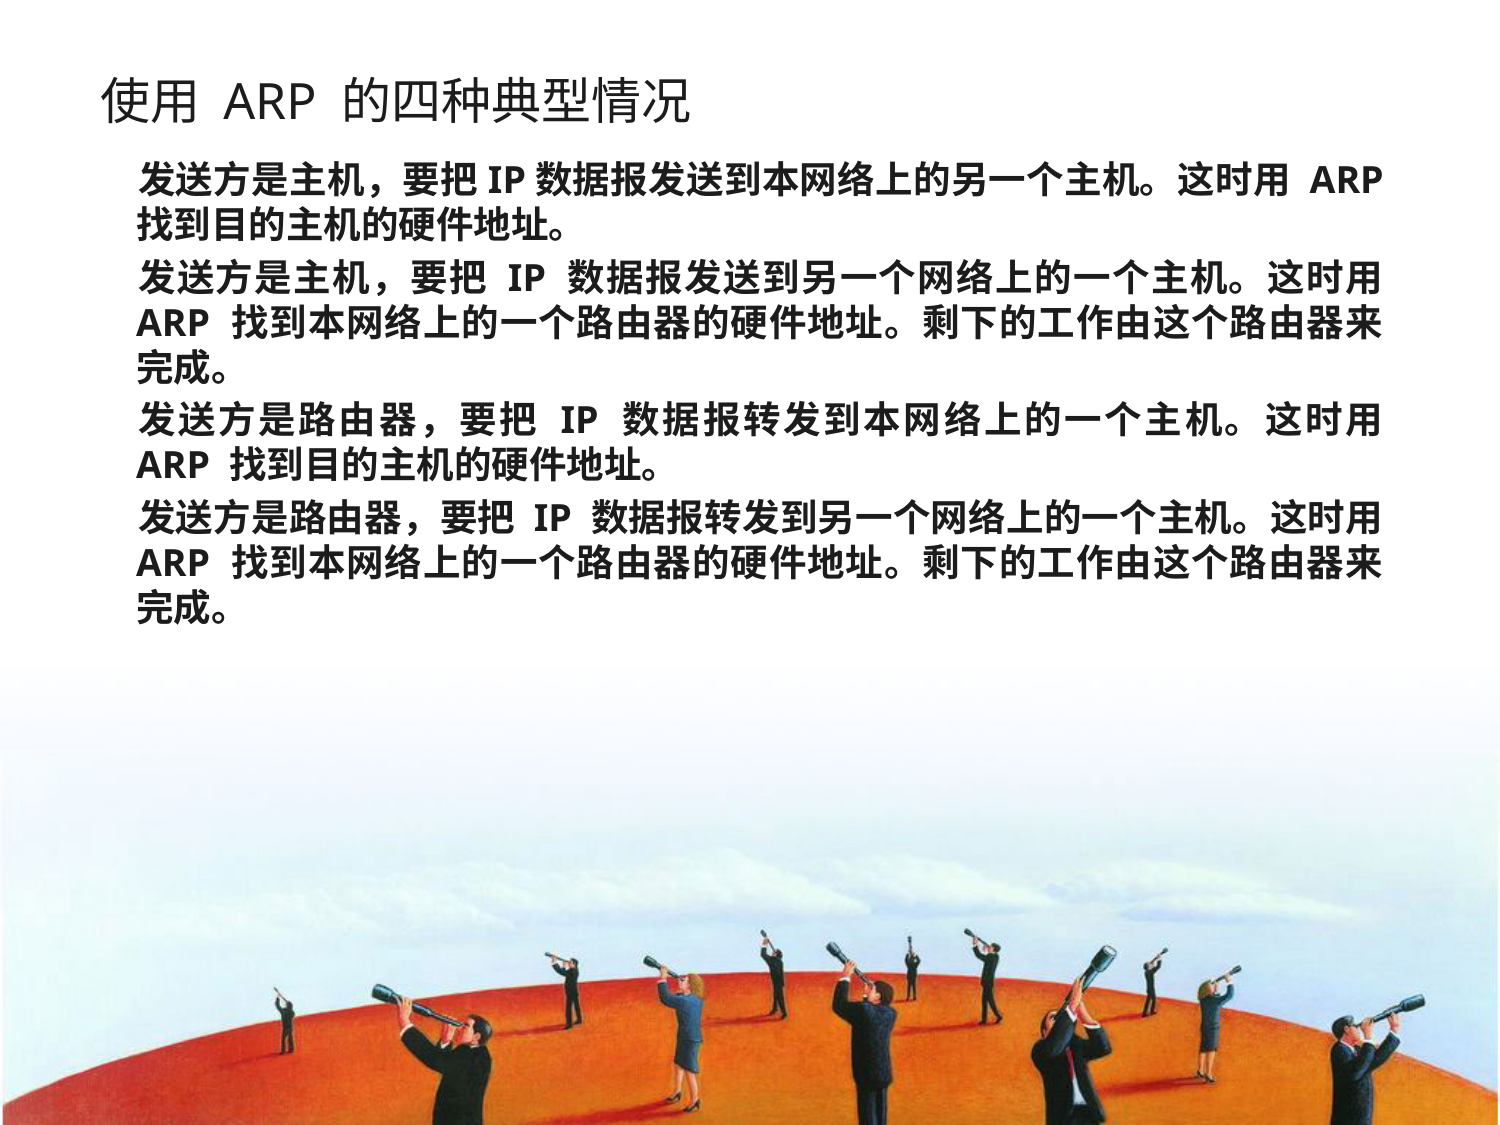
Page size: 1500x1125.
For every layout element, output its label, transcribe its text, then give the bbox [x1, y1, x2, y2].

title 使用 ARP 的四种典型情况 [85, 45, 1436, 138]
text_box [1025, 1023, 1500, 1099]
picture [0, 0, 1500, 1125]
list 发送方是主机，要把IP数据报发送到本网络上的另一个主机。这时用 ARP 找到目的主机的硬件地址。 发送方是主机，要把 IP 数据报发送到另一个网络上的一个主机。这时用 ARP 找到本网络上的一个路由器的硬件地址。剩下的工作由这个路由器来完成。 发送方是路由器，要把 IP 数据报转发到本网络上的一个主机。这时用 ARP 找到目的主机的硬件地址。 发送方是路由器，要把 IP 数据报转发到另一个网络上的一个主机。这时用 ARP 找到本网络上的一个路由器的硬件地址。剩下的工作由这个路由器来完成。 [64, 148, 1399, 882]
